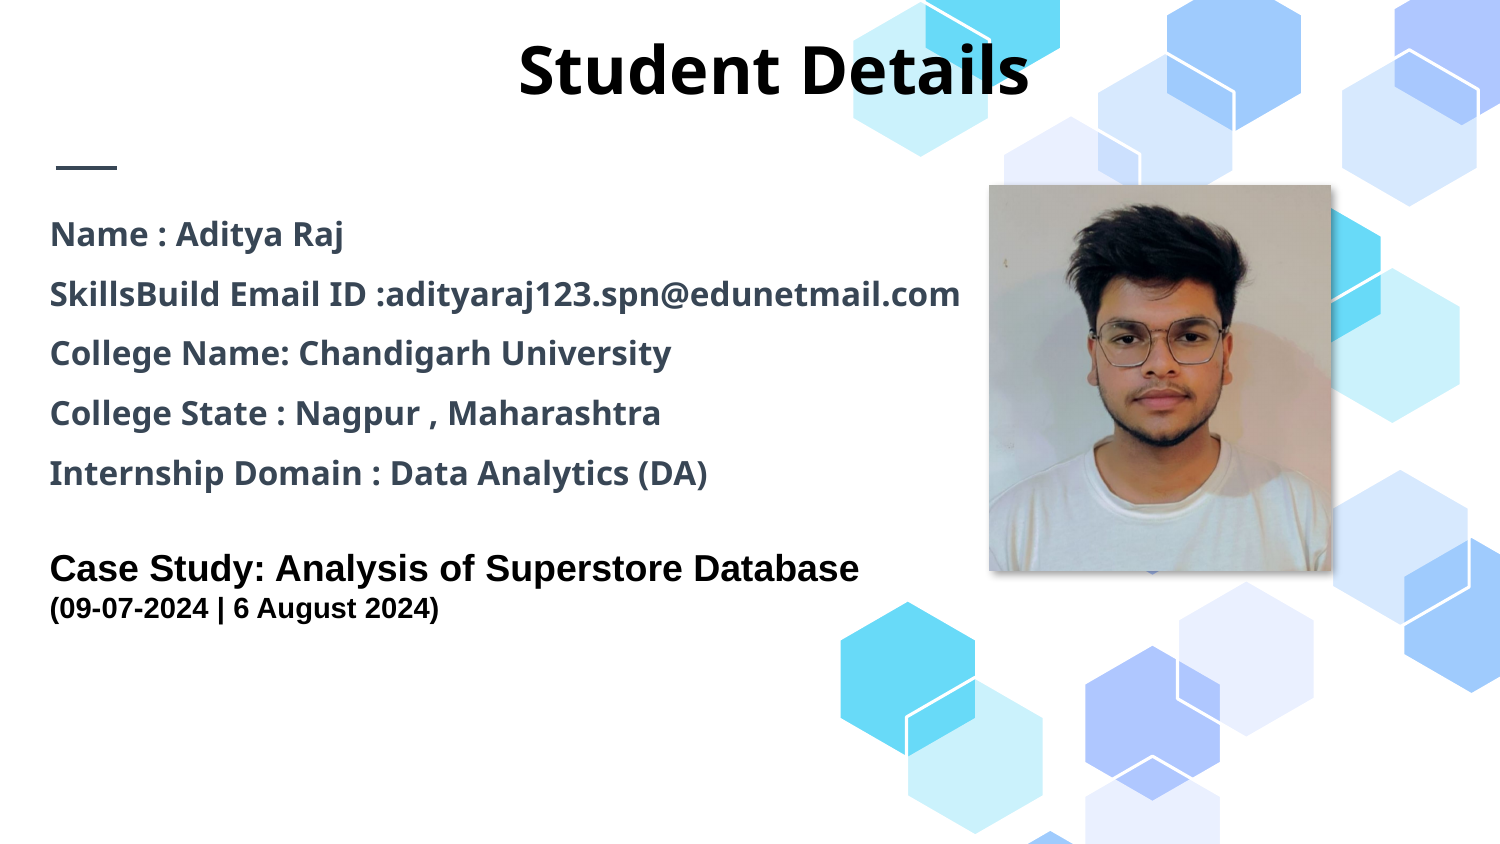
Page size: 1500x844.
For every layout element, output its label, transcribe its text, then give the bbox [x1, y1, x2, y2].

title Name : Aditya Raj SkillsBuild Email ID :adityaraj123.spn@edunetmail.com College Name: Chandigarh University College State : Nagpur , Maharashtra Internship Domain : Data Analytics (DA) [34, 193, 833, 508]
text_box Case Study: Analysis of Superstore Database (09-07-2024 | 6 August 2024) [34, 536, 833, 632]
picture [989, 184, 1331, 572]
text_box Student Details [503, 20, 833, 116]
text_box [838, 0, 1500, 844]
